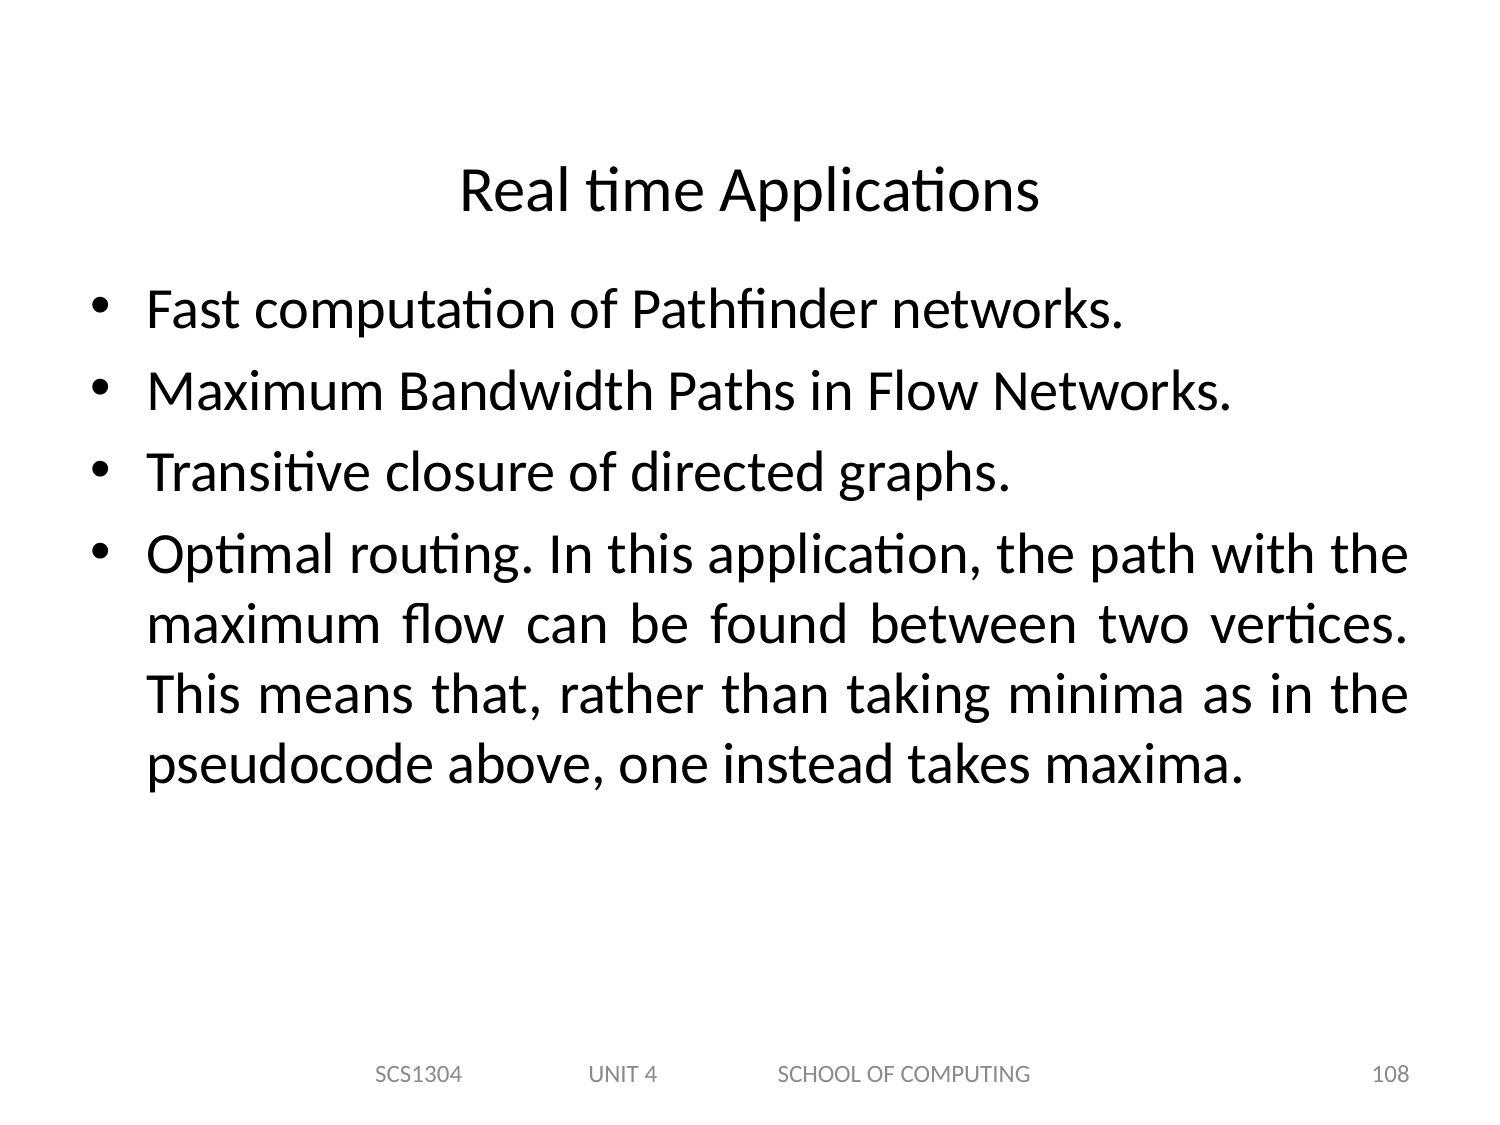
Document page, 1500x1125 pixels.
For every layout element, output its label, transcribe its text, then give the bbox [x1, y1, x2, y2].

slide_number 108 [1074, 1042, 1425, 1103]
footer SCS1304 UNIT 4 SCHOOL OF COMPUTING [112, 1042, 1074, 1103]
title Real time Applications [75, 45, 1425, 233]
list Fast computation of Pathfinder networks. Maximum Bandwidth Paths in Flow Networks. Transitive closure of directed graphs. Optimal routing. In this application, the path with the maximum flow can be found between two vertices. This means that, rather than taking minima as in the pseudocode above, one instead takes maxima. [75, 262, 1425, 863]
